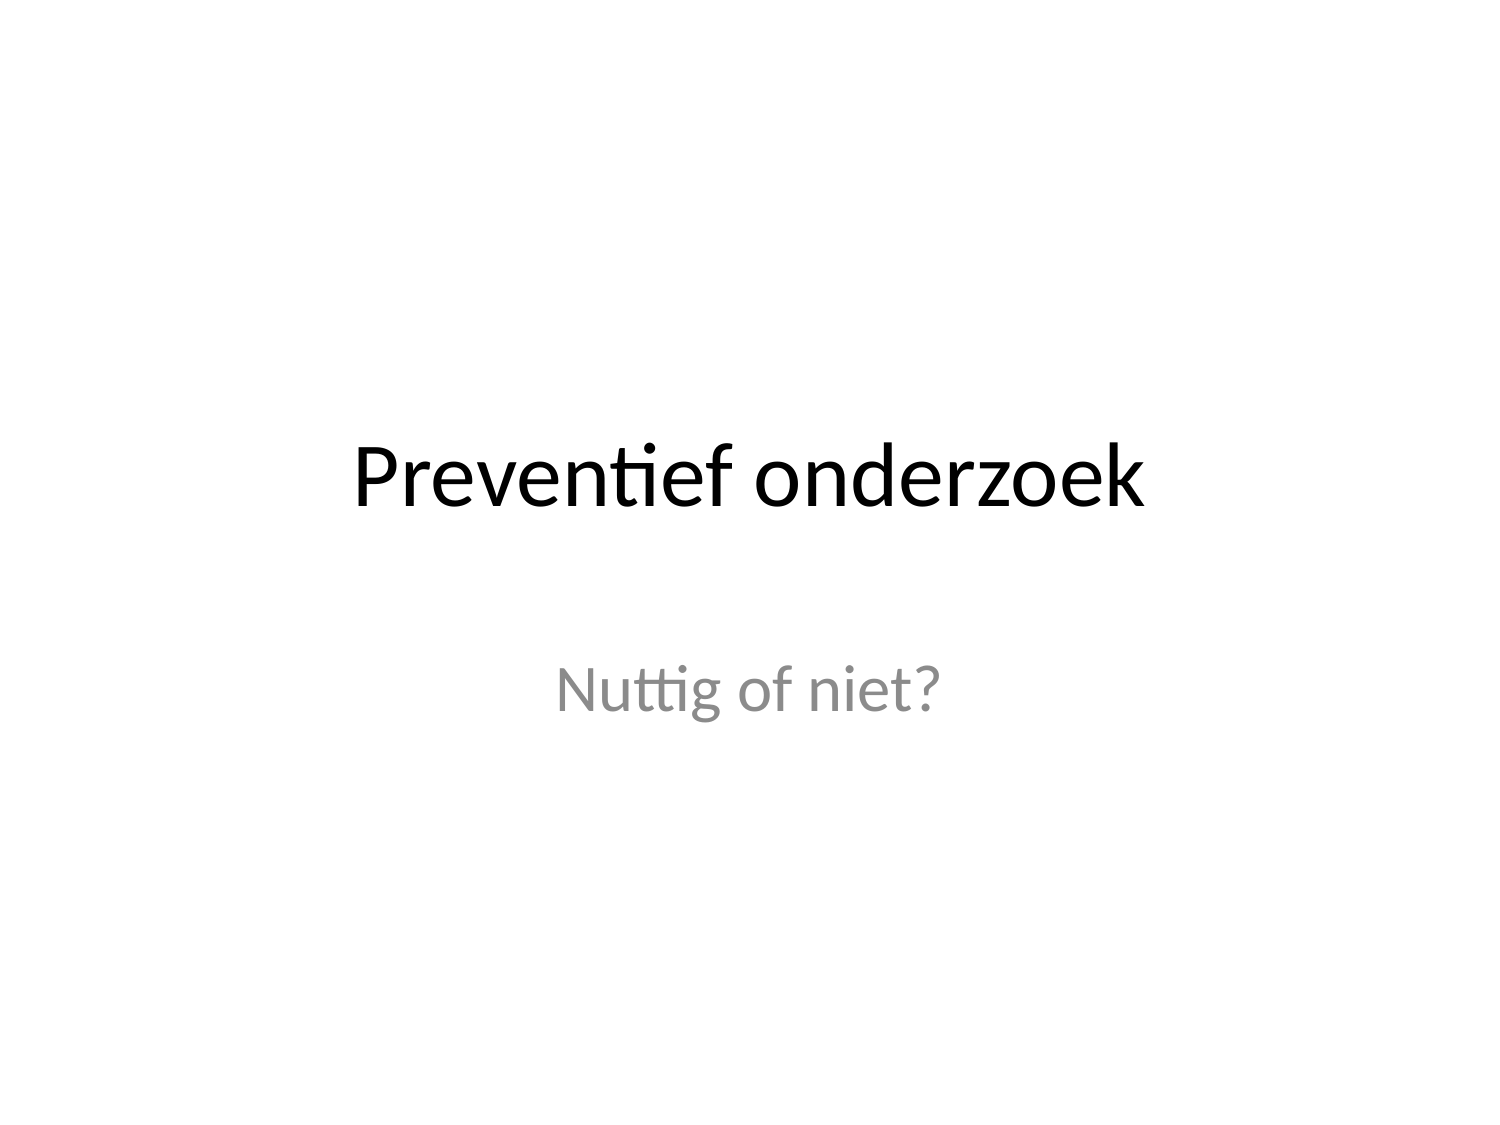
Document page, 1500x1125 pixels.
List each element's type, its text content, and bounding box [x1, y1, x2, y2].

title Preventief onderzoek [112, 349, 1388, 591]
subtitle Nuttig of niet? [225, 637, 1275, 925]
